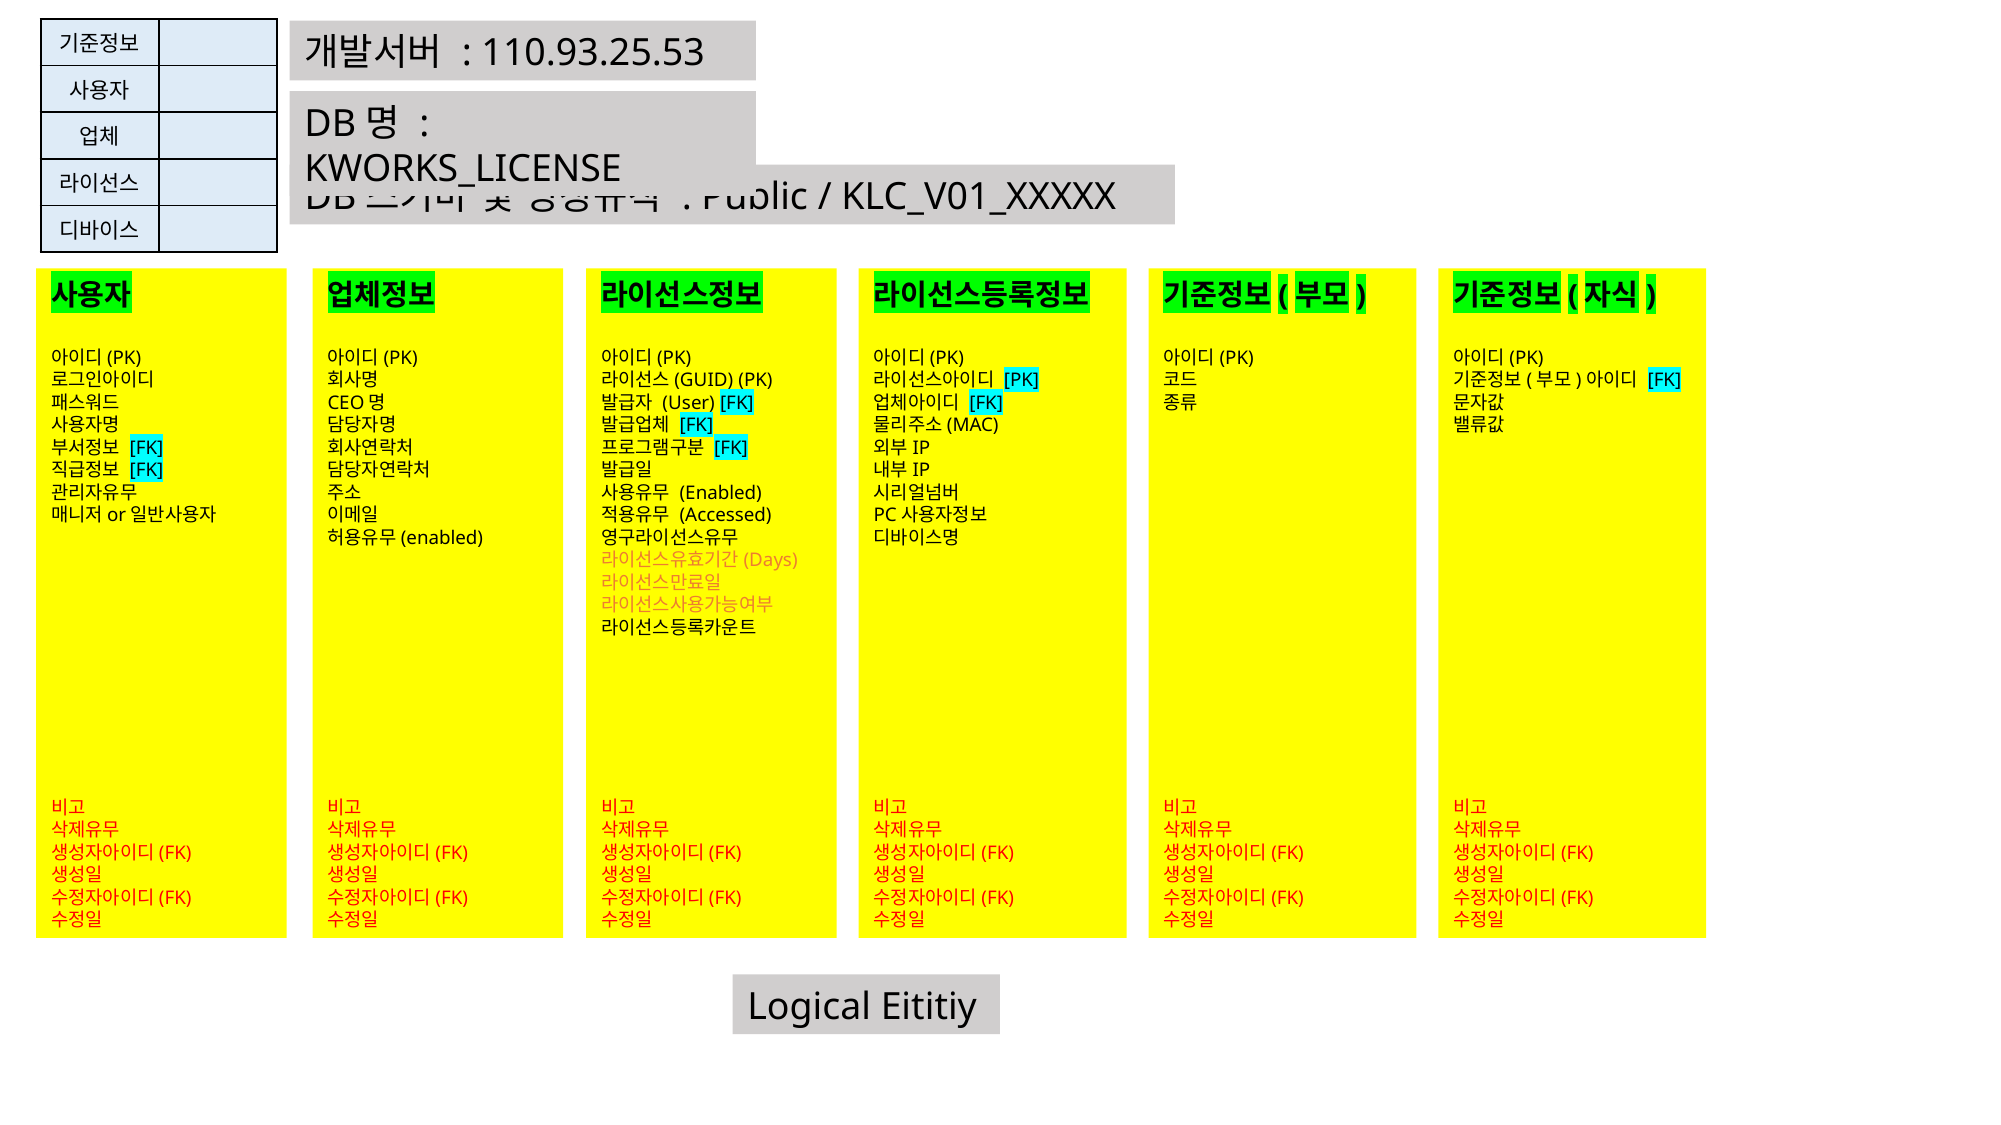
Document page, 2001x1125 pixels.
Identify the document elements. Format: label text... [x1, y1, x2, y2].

table_cell [160, 206, 276, 251]
text_box 기준정보(부모) 아이디(PK) 코드 종류 비고 삭제유무 생성자아이디(FK) 생성일 수정자아이디(FK) 수정일 [1148, 268, 1417, 938]
text_box 업체정보 아이디(PK) 회사명 CEO명 담당자명 회사연락처 담당자연락처 주소 이메일 허용유무(enabled) 비고 삭제유무 생성자아이디(FK) 생성일 수정자아이디(FK) 수정일 [312, 268, 564, 938]
table_cell 사용자 [42, 66, 158, 111]
table_cell 라이선스 [42, 160, 158, 205]
text_box DB스키마 및 명칭규칙 : Public / KLC_V01_XXXXX [289, 164, 1175, 225]
text_box DB명 : KWORKS_LICENSE [289, 91, 756, 196]
table_cell [160, 66, 276, 111]
table_cell 업체 [42, 113, 158, 158]
table_header 기준정보 [42, 20, 158, 65]
table_header [160, 20, 276, 65]
table_cell [160, 160, 276, 205]
text_box 라이선스정보 아이디(PK) 라이선스(GUID) (PK) 발급자 (User) [FK] 발급업체 [FK] 프로그램구분 [FK] 발급일 사용유무 (Enabled) 적용유무 (Accessed) 영구라이선스유무 라이선스유효기간(Days) 라이선스만료일 라이선스사용가능여부 라이선스등록카운트 비고 삭제유무 생성자아이디(FK) 생성일 수정자아이디(FK) 수정일 [586, 268, 837, 938]
text_box 사용자 아이디(PK) 로그인아이디 패스워드 사용자명 부서정보 [FK] 직급정보 [FK] 관리자유무 매니저or일반사용자 비고 삭제유무 생성자아이디(FK) 생성일 수정자아이디(FK) 수정일 [36, 268, 287, 938]
table_cell 디바이스 [42, 206, 158, 251]
text_box 라이선스등록정보 아이디(PK) 라이선스아이디 [PK] 업체아이디 [FK] 물리주소(MAC) 외부IP 내부IP 시리얼넘버 PC사용자정보 디바이스명 비고 삭제유무 생성자아이디(FK) 생성일 수정자아이디(FK) 수정일 [858, 268, 1127, 938]
text_box 개발서버 : 110.93.25.53 [289, 20, 756, 81]
text_box Logical Eititiy [732, 974, 1000, 1035]
table_cell [160, 113, 276, 158]
text_box 기준정보(자식) 아이디(PK) 기준정보(부모)아이디 [FK] 문자값 밸류값 비고 삭제유무 생성자아이디(FK) 생성일 수정자아이디(FK) 수정일 [1438, 268, 1707, 938]
